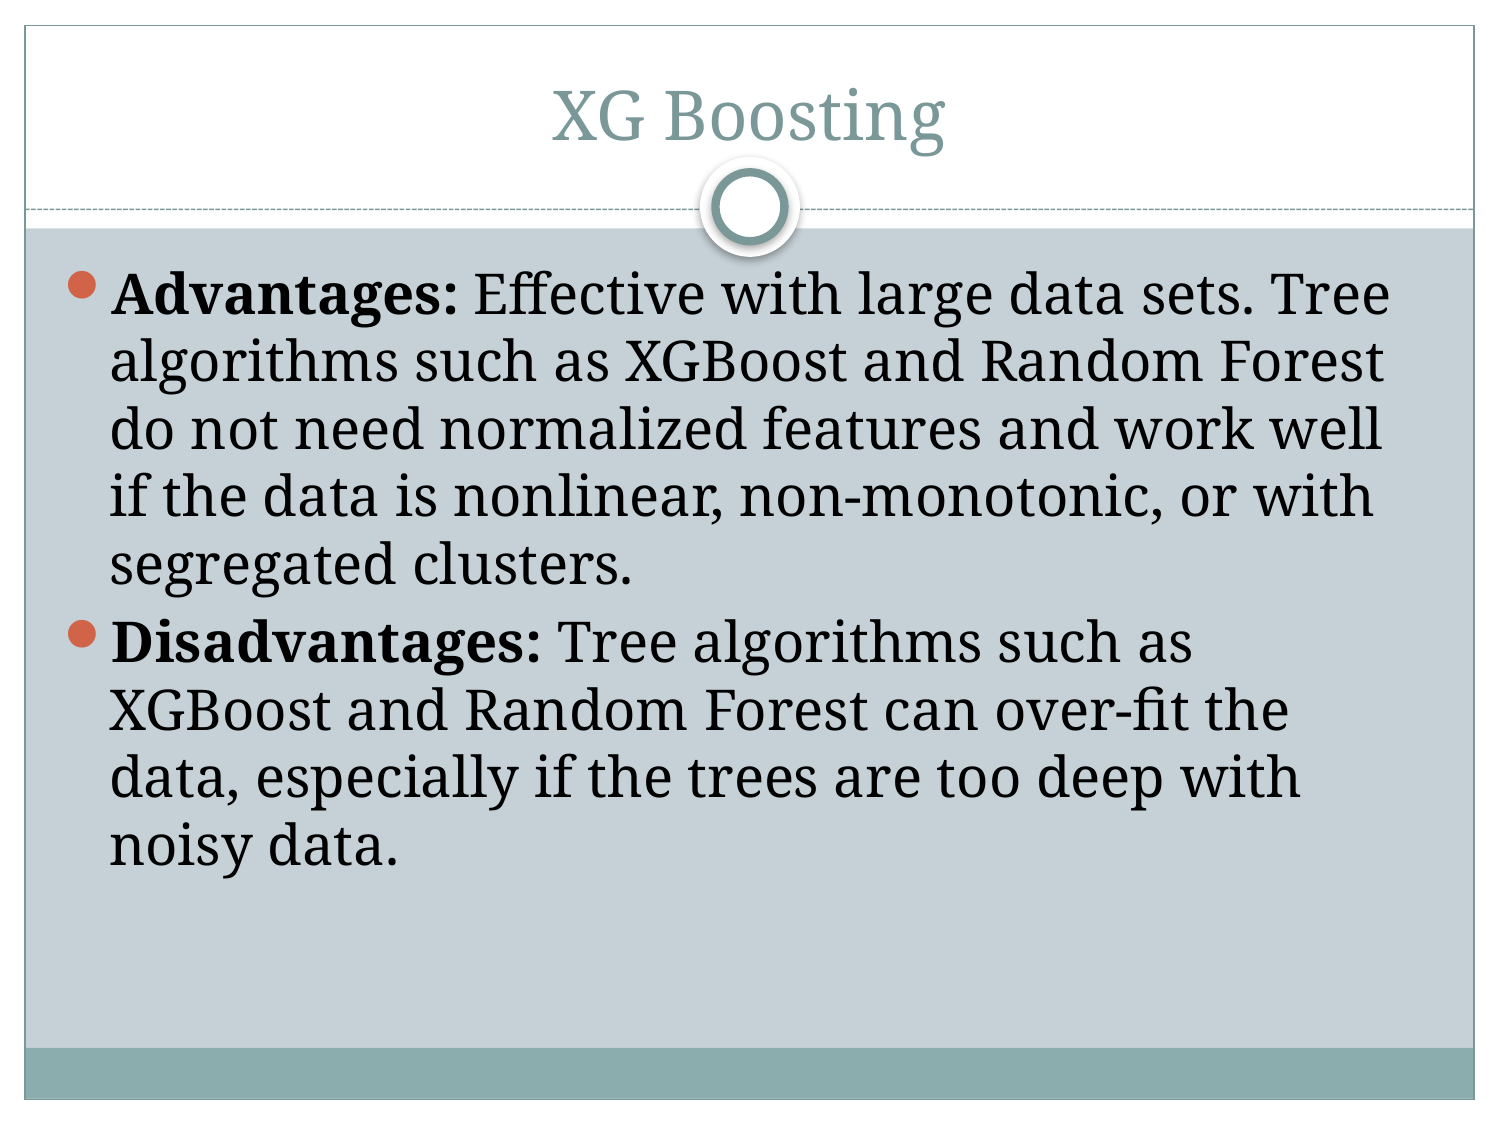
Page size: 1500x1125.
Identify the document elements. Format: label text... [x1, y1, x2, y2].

title XG Boosting [49, 37, 1450, 162]
list Advantages: Effective with large data sets. Tree algorithms such as XGBoost and Random Forest do not need normalized features and work well if the data is nonlinear, non-monotonic, or with segregated clusters. Disadvantages: Tree algorithms such as XGBoost and Random Forest can over-fit the data, especially if the trees are too deep with noisy data. [49, 250, 1445, 1001]
